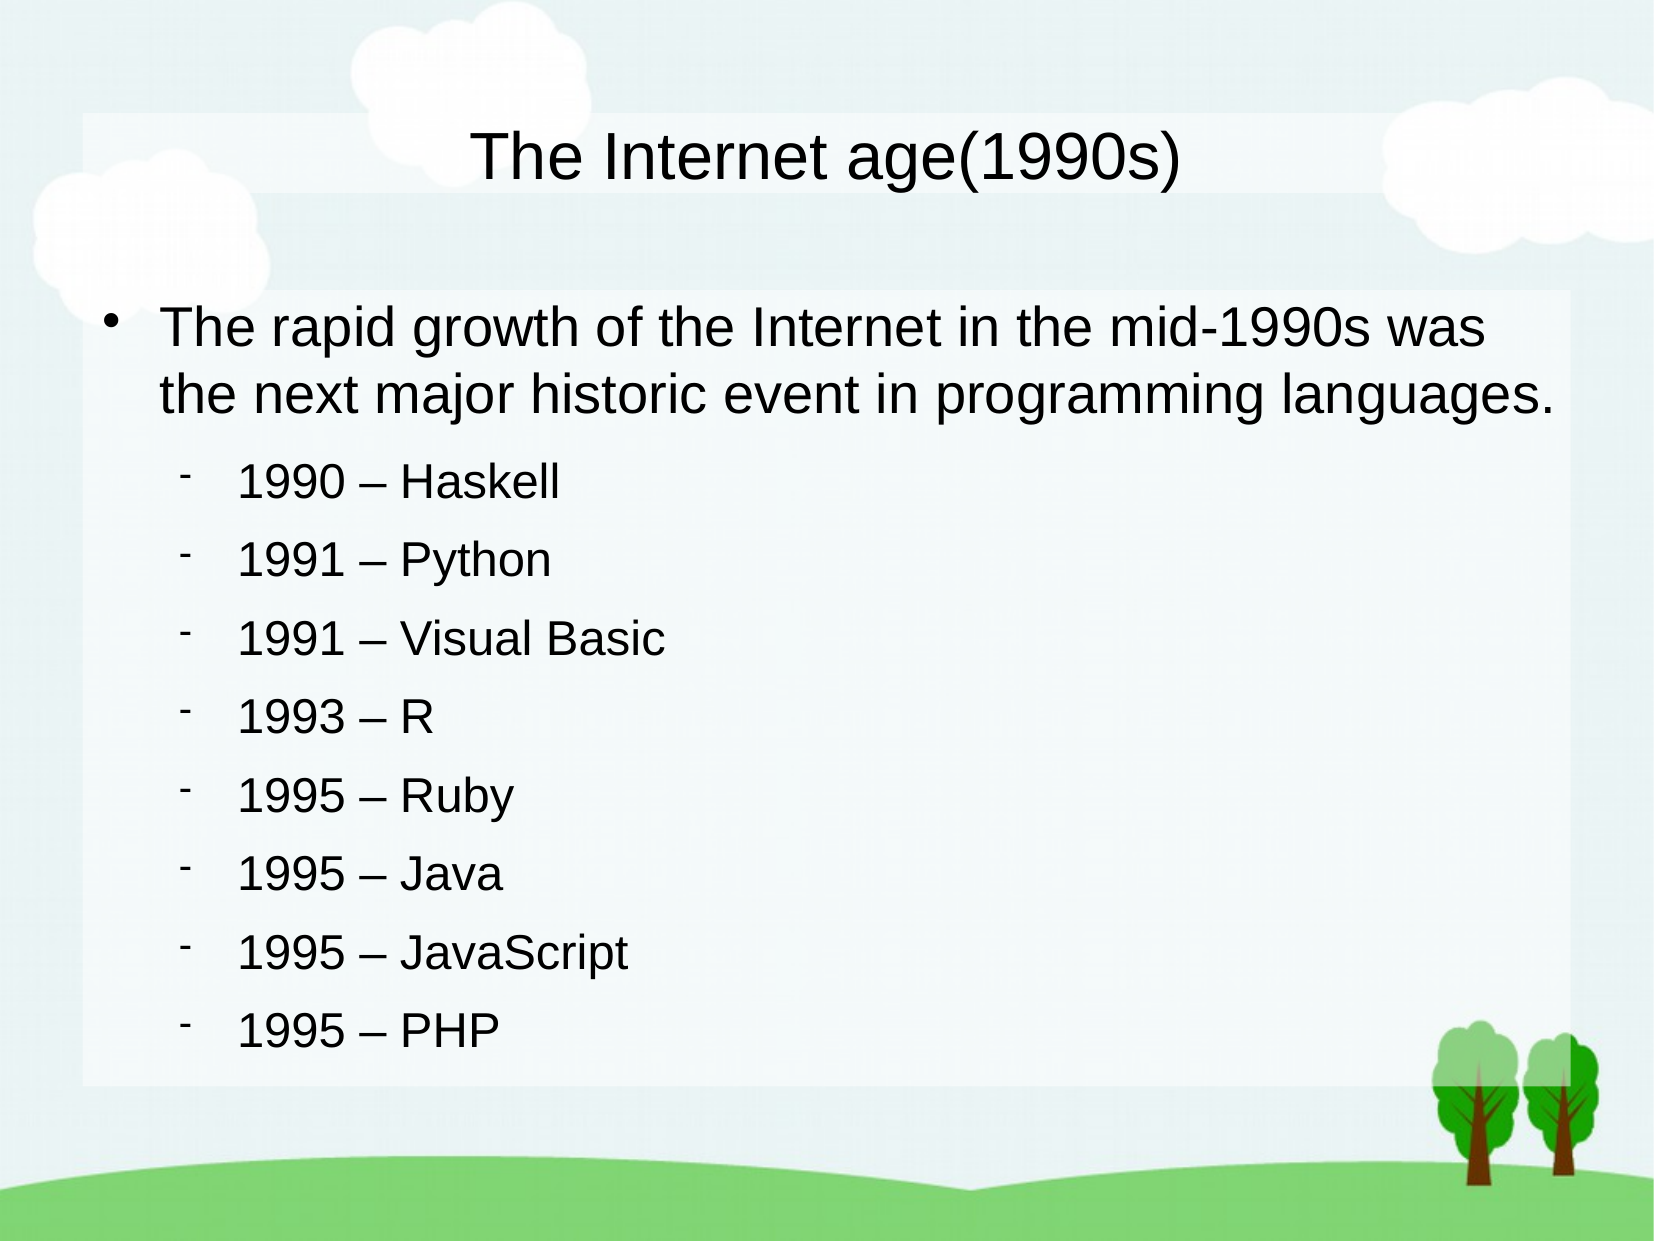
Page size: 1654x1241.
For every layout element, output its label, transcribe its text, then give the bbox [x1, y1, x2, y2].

picture [0, 0, 1654, 1241]
text_box The rapid growth of the Internet in the mid-1990s was the next major historic event in programming languages. 1990 – Haskell 1991 – Python 1991 – Visual Basic 1993 – R 1995 – Ruby 1995 – Java 1995 – JavaScript 1995 – PHP [82, 290, 1571, 1087]
text_box The Internet age(1990s) [82, 112, 1571, 193]
